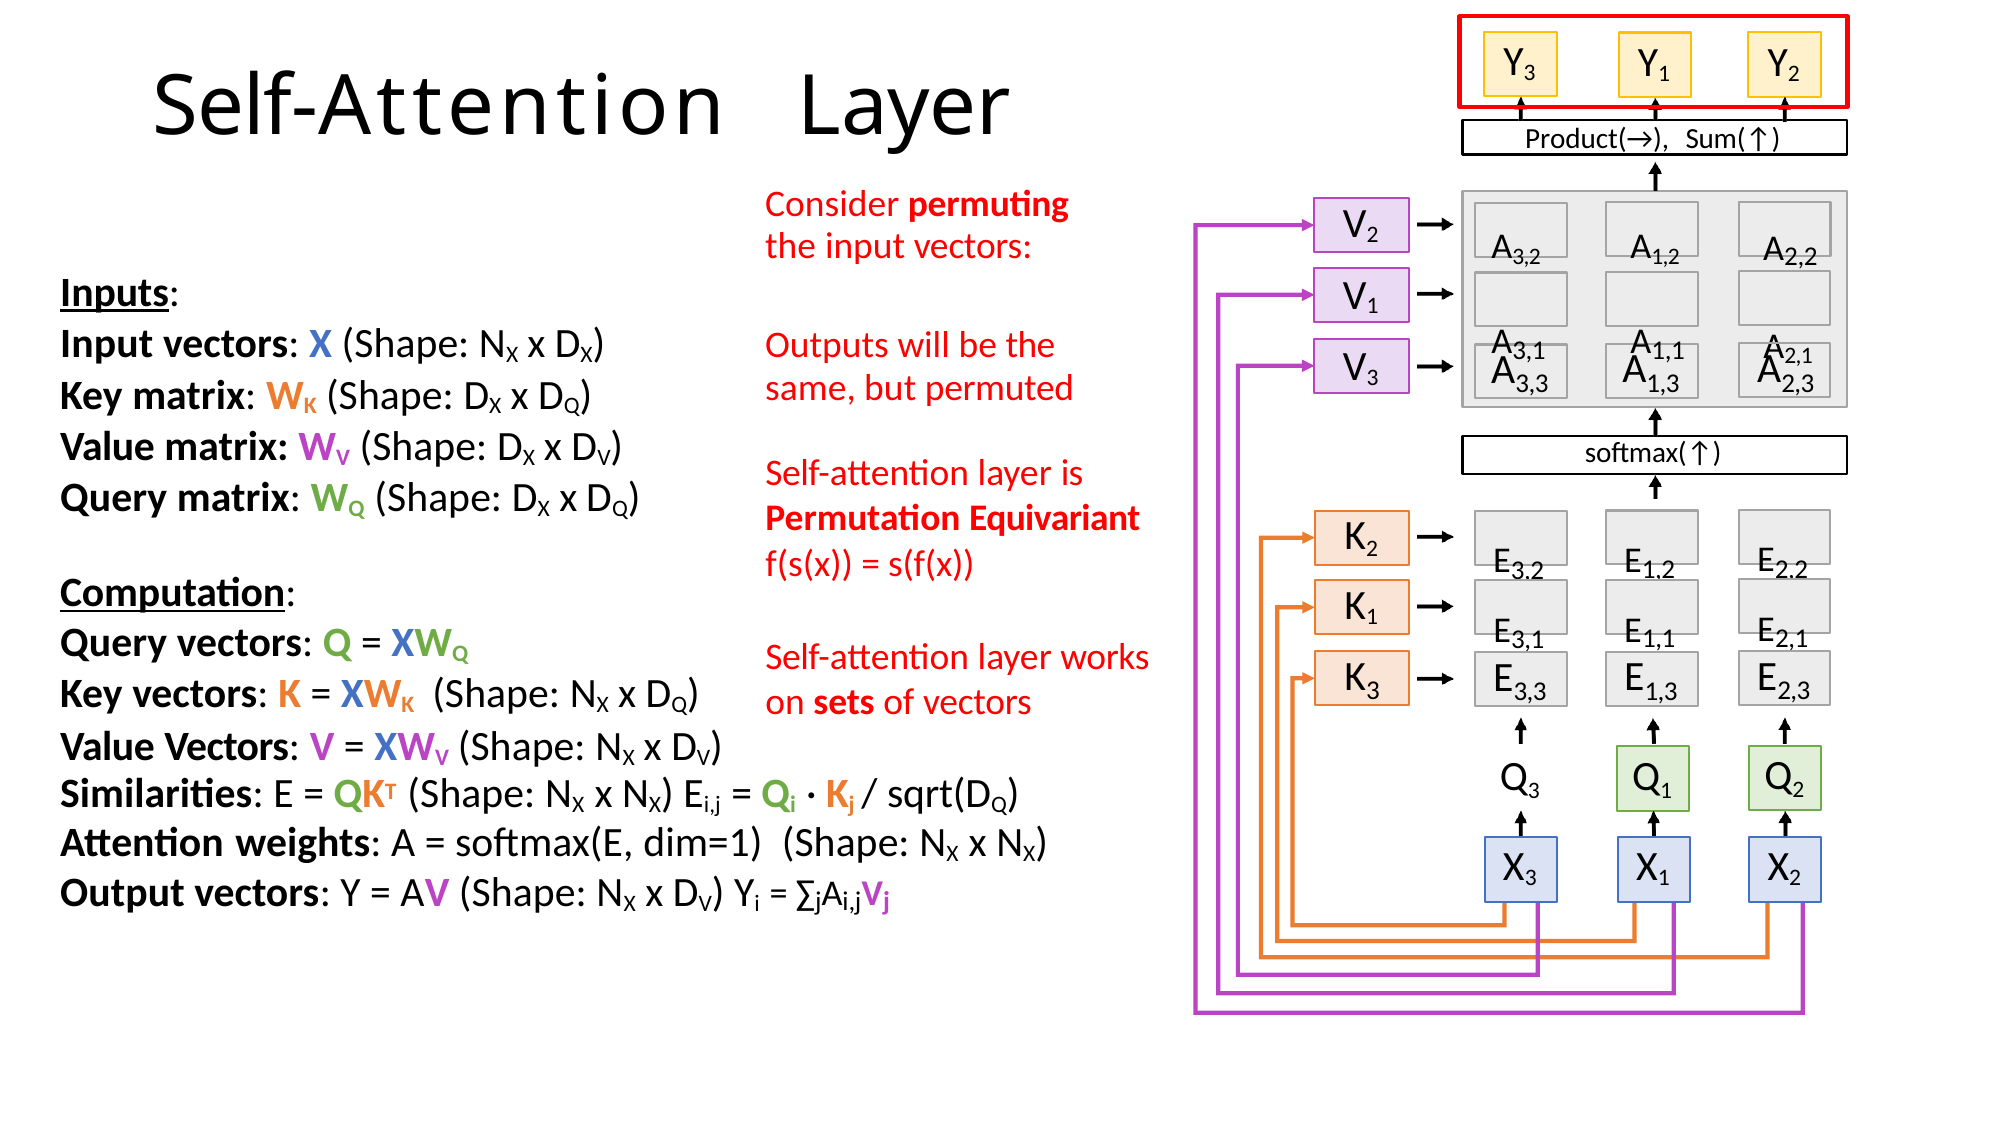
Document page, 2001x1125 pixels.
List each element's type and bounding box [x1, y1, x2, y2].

text_box [58, 874, 763, 917]
text_box [1193, 161, 1849, 1016]
text_box [763, 316, 1078, 409]
text_box [54, 49, 1072, 521]
text_box [767, 874, 905, 924]
text_box [763, 446, 1147, 584]
text_box [53, 562, 1036, 818]
text_box [58, 824, 1059, 867]
text_box [763, 630, 1156, 722]
text_box [1457, 13, 1850, 155]
